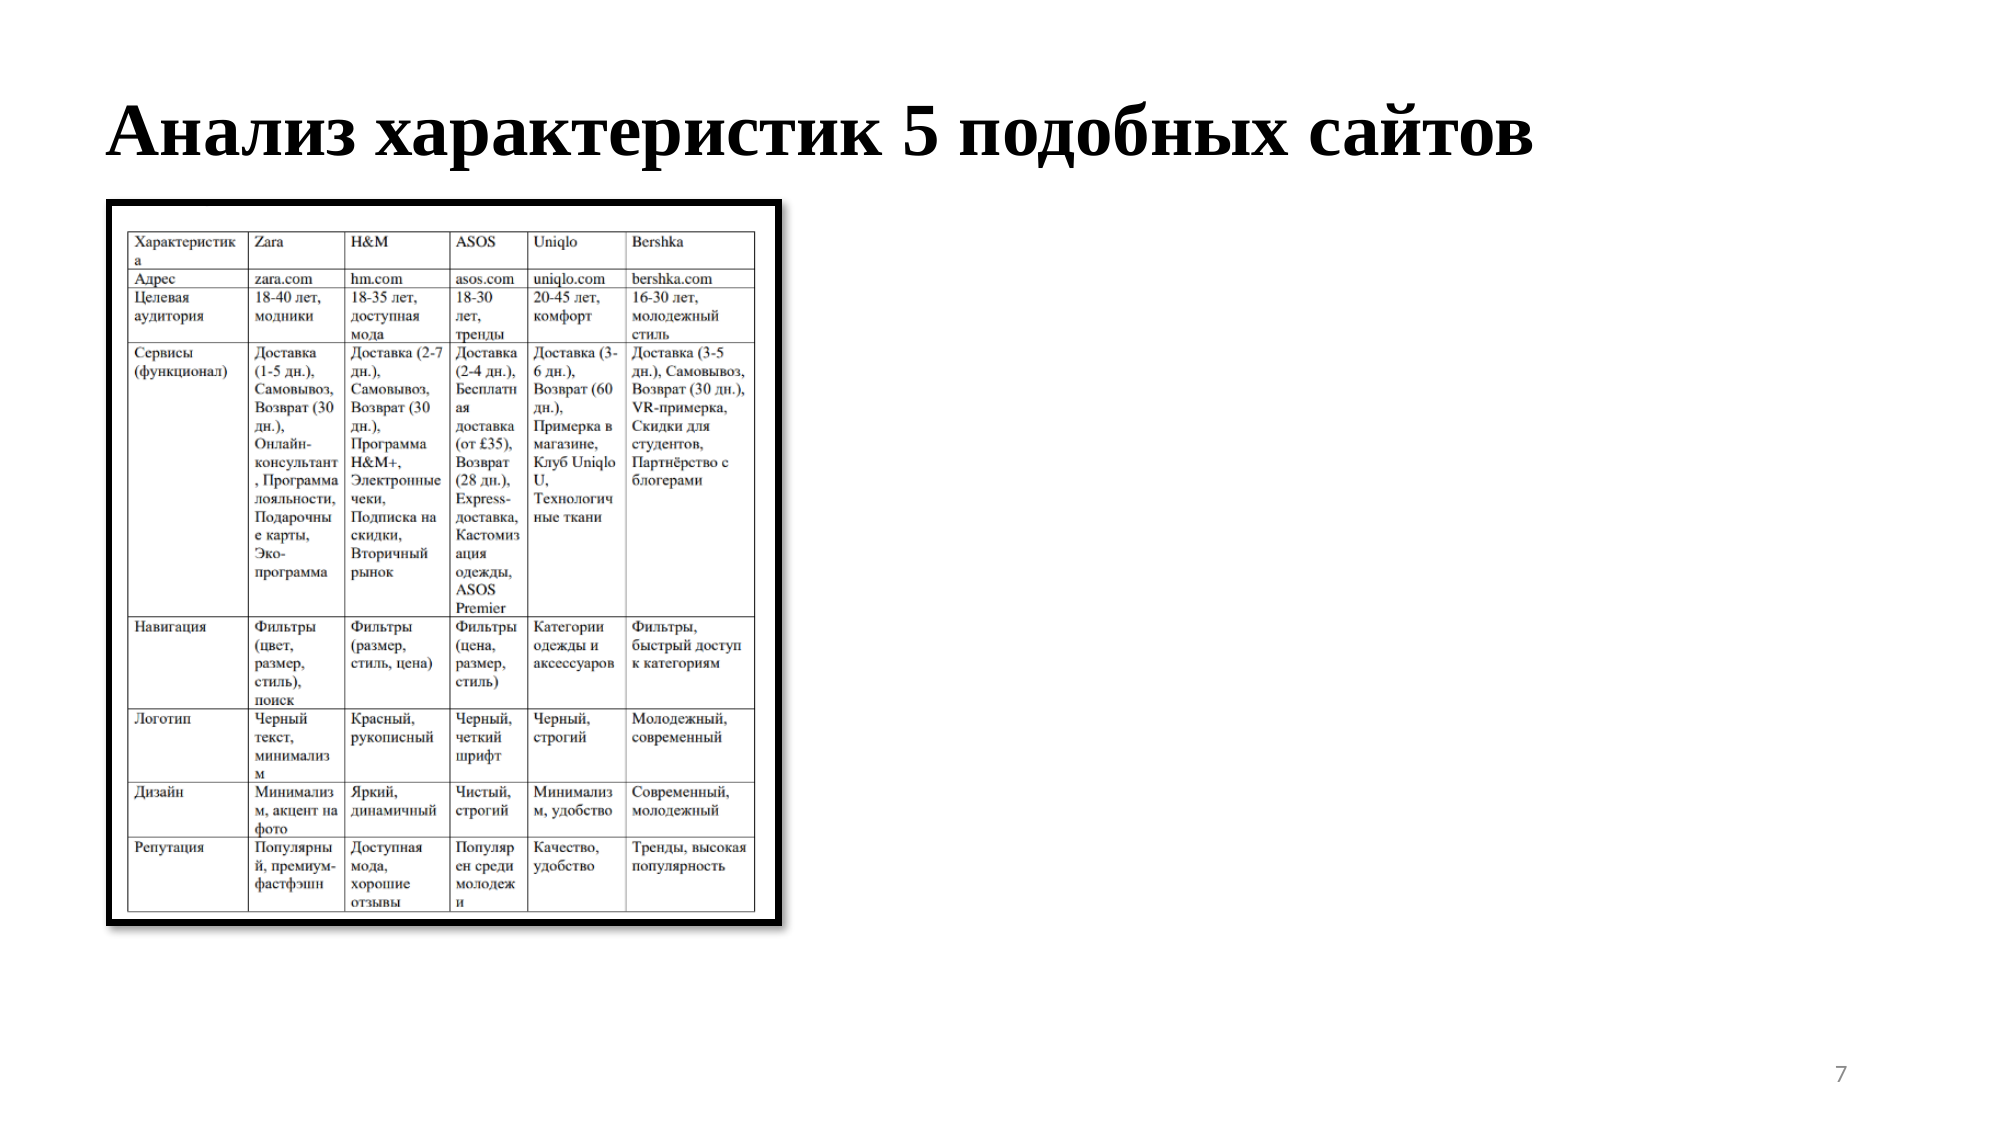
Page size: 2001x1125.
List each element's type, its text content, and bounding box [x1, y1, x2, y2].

slide_number 7 [1412, 1042, 1863, 1103]
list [111, 205, 776, 920]
title Анализ характеристик 5 подобных сайтов [90, 0, 1863, 278]
